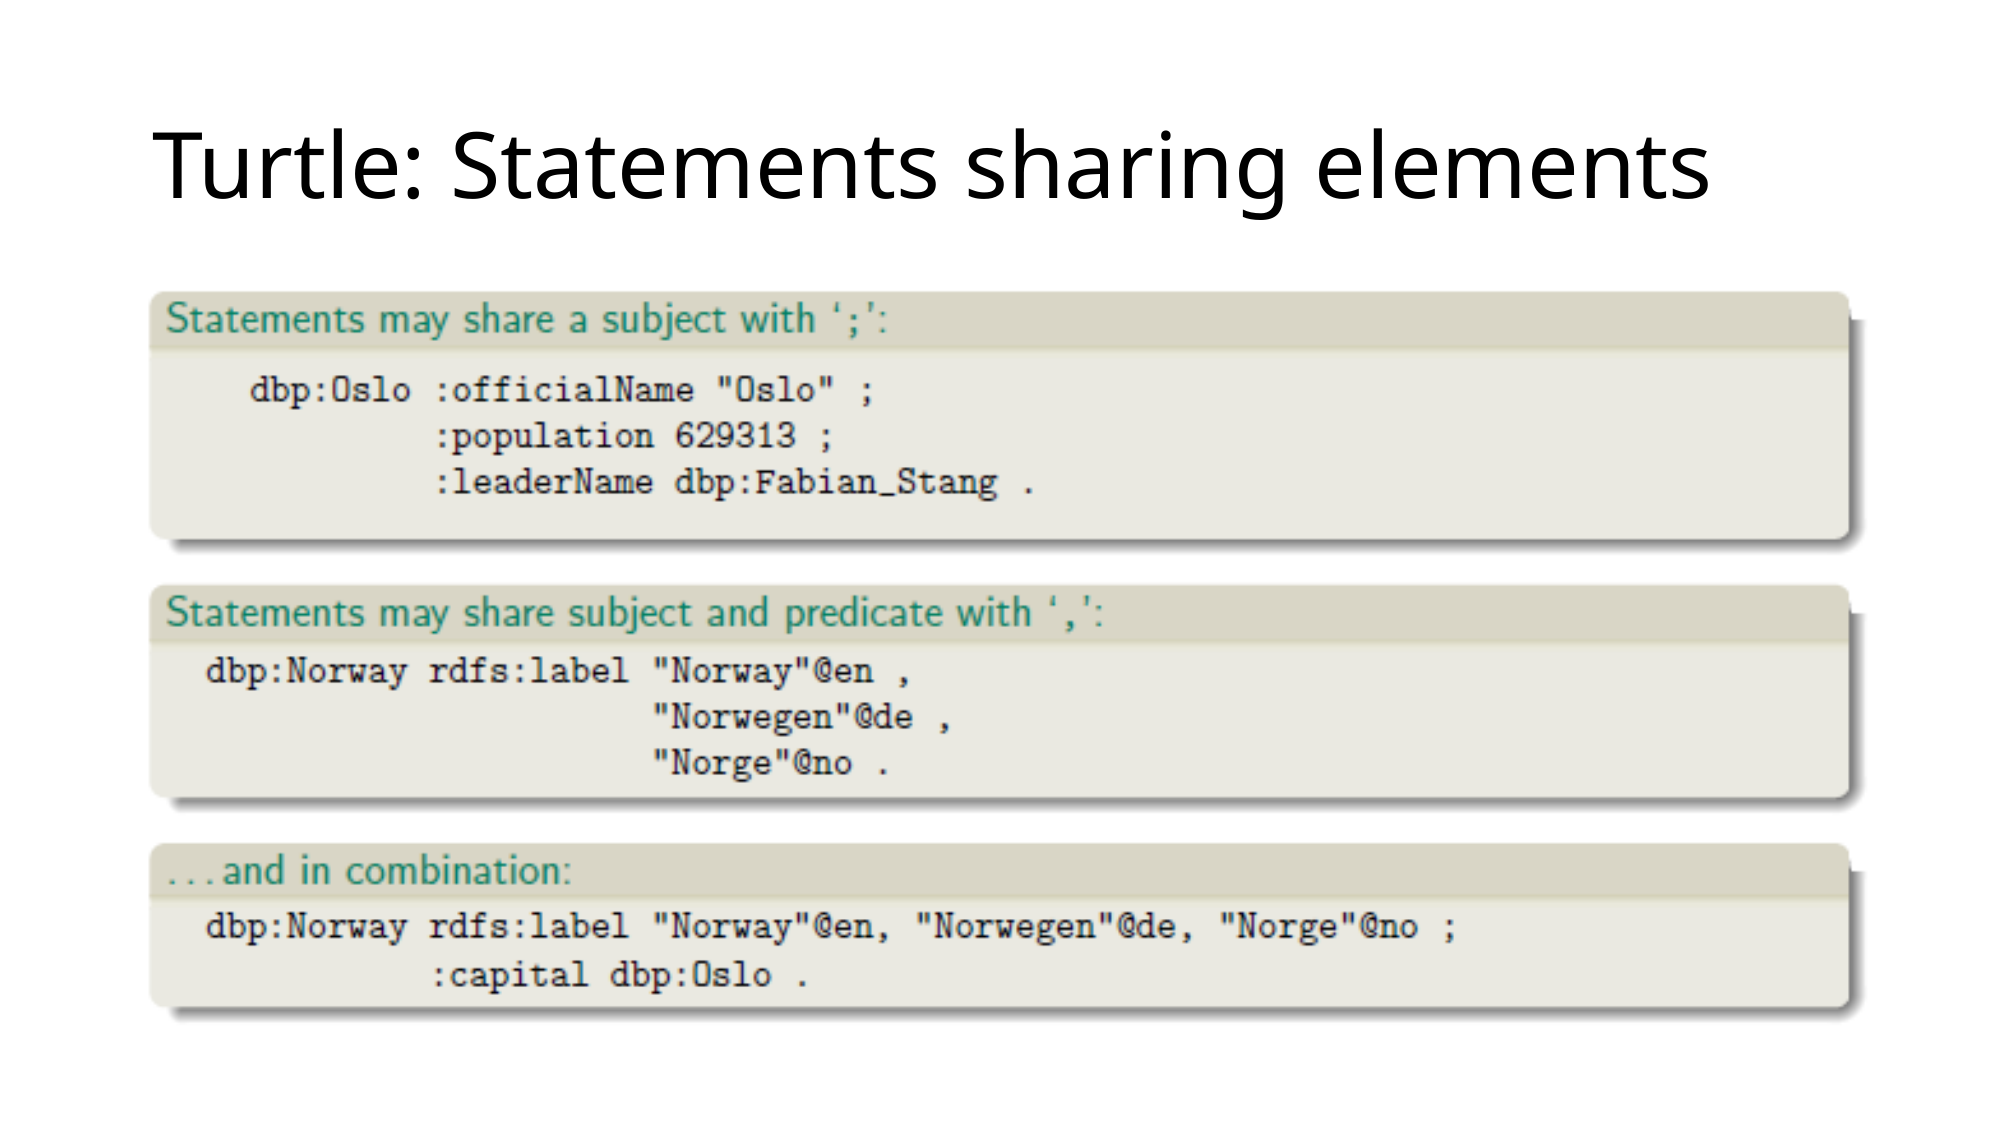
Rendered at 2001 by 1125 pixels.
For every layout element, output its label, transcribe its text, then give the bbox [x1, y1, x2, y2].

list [137, 277, 1870, 1033]
title Turtle: Statements sharing elements [137, 59, 1863, 277]
